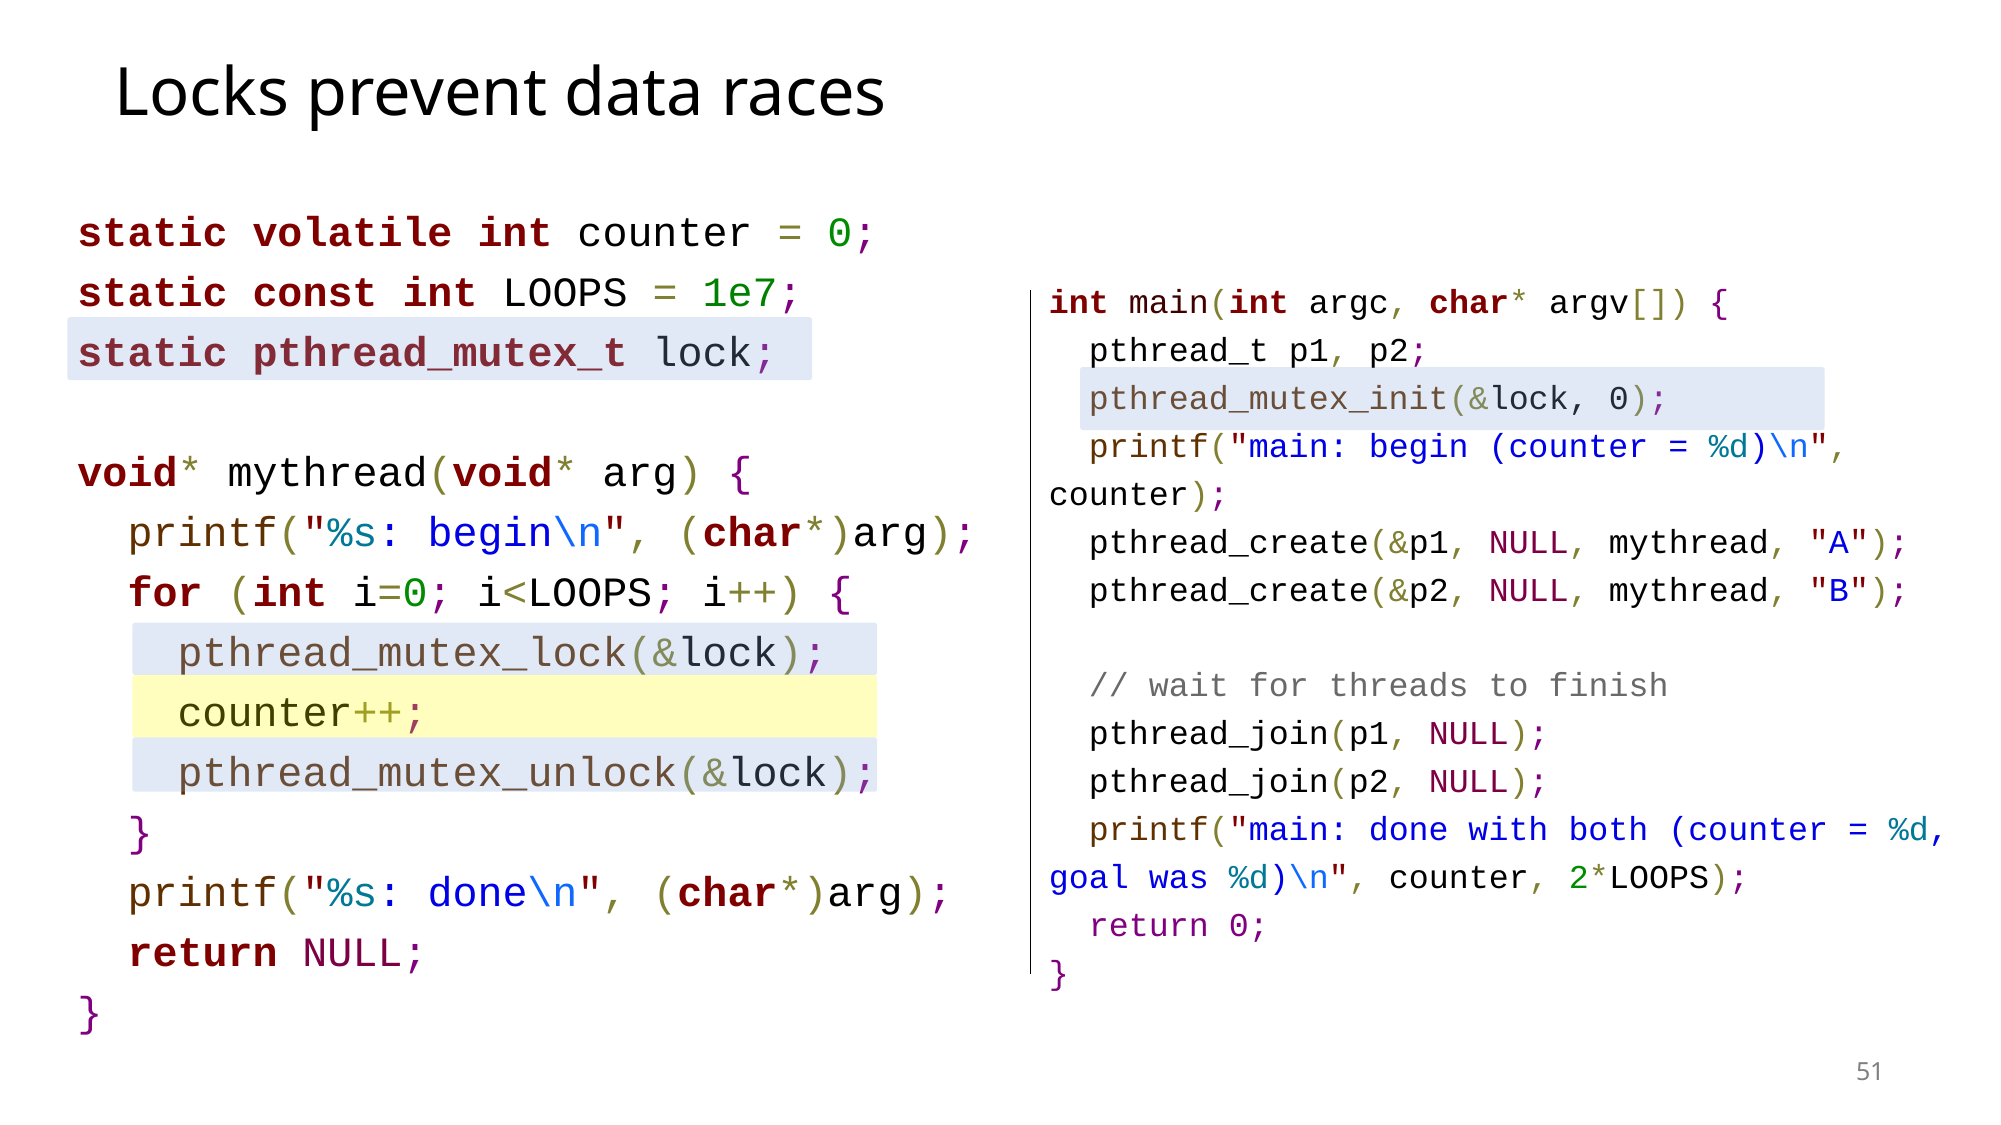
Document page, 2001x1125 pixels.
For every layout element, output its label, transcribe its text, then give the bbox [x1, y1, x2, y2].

list static volatile int counter = 0; static const int LOOPS = 1e7; static pthread_mutex_t lock; void* mythread(void* arg) { printf("%s: begin\n", (char*)arg); for (int i=0; i<LOOPS; i++) { pthread_mutex_lock(&lock); counter++; pthread_mutex_unlock(&lock); } printf("%s: done\n", (char*)arg); return NULL; } [62, 187, 1027, 1013]
title Locks prevent data races [99, 37, 1900, 150]
text_box [131, 621, 879, 675]
text_box [131, 673, 879, 739]
text_box [131, 737, 879, 793]
list int main(int argc, char* argv[]) { pthread_t p1, p2; pthread_mutex_init(&lock, 0); printf("main: begin (counter = %d)\n", counter); pthread_create(&p1, NULL, mythread, "A"); pthread_create(&p2, NULL, mythread, "B"); // wait for threads to finish pthread_join(p1, NULL); pthread_join(p2, NULL); printf("main: done with both (counter = %d, goal was %d)\n", counter, 2*LOOPS); return 0; } [1033, 264, 1980, 1013]
slide_number 51 [1749, 1042, 1900, 1103]
text_box [66, 316, 814, 382]
text_box [1078, 365, 1826, 432]
